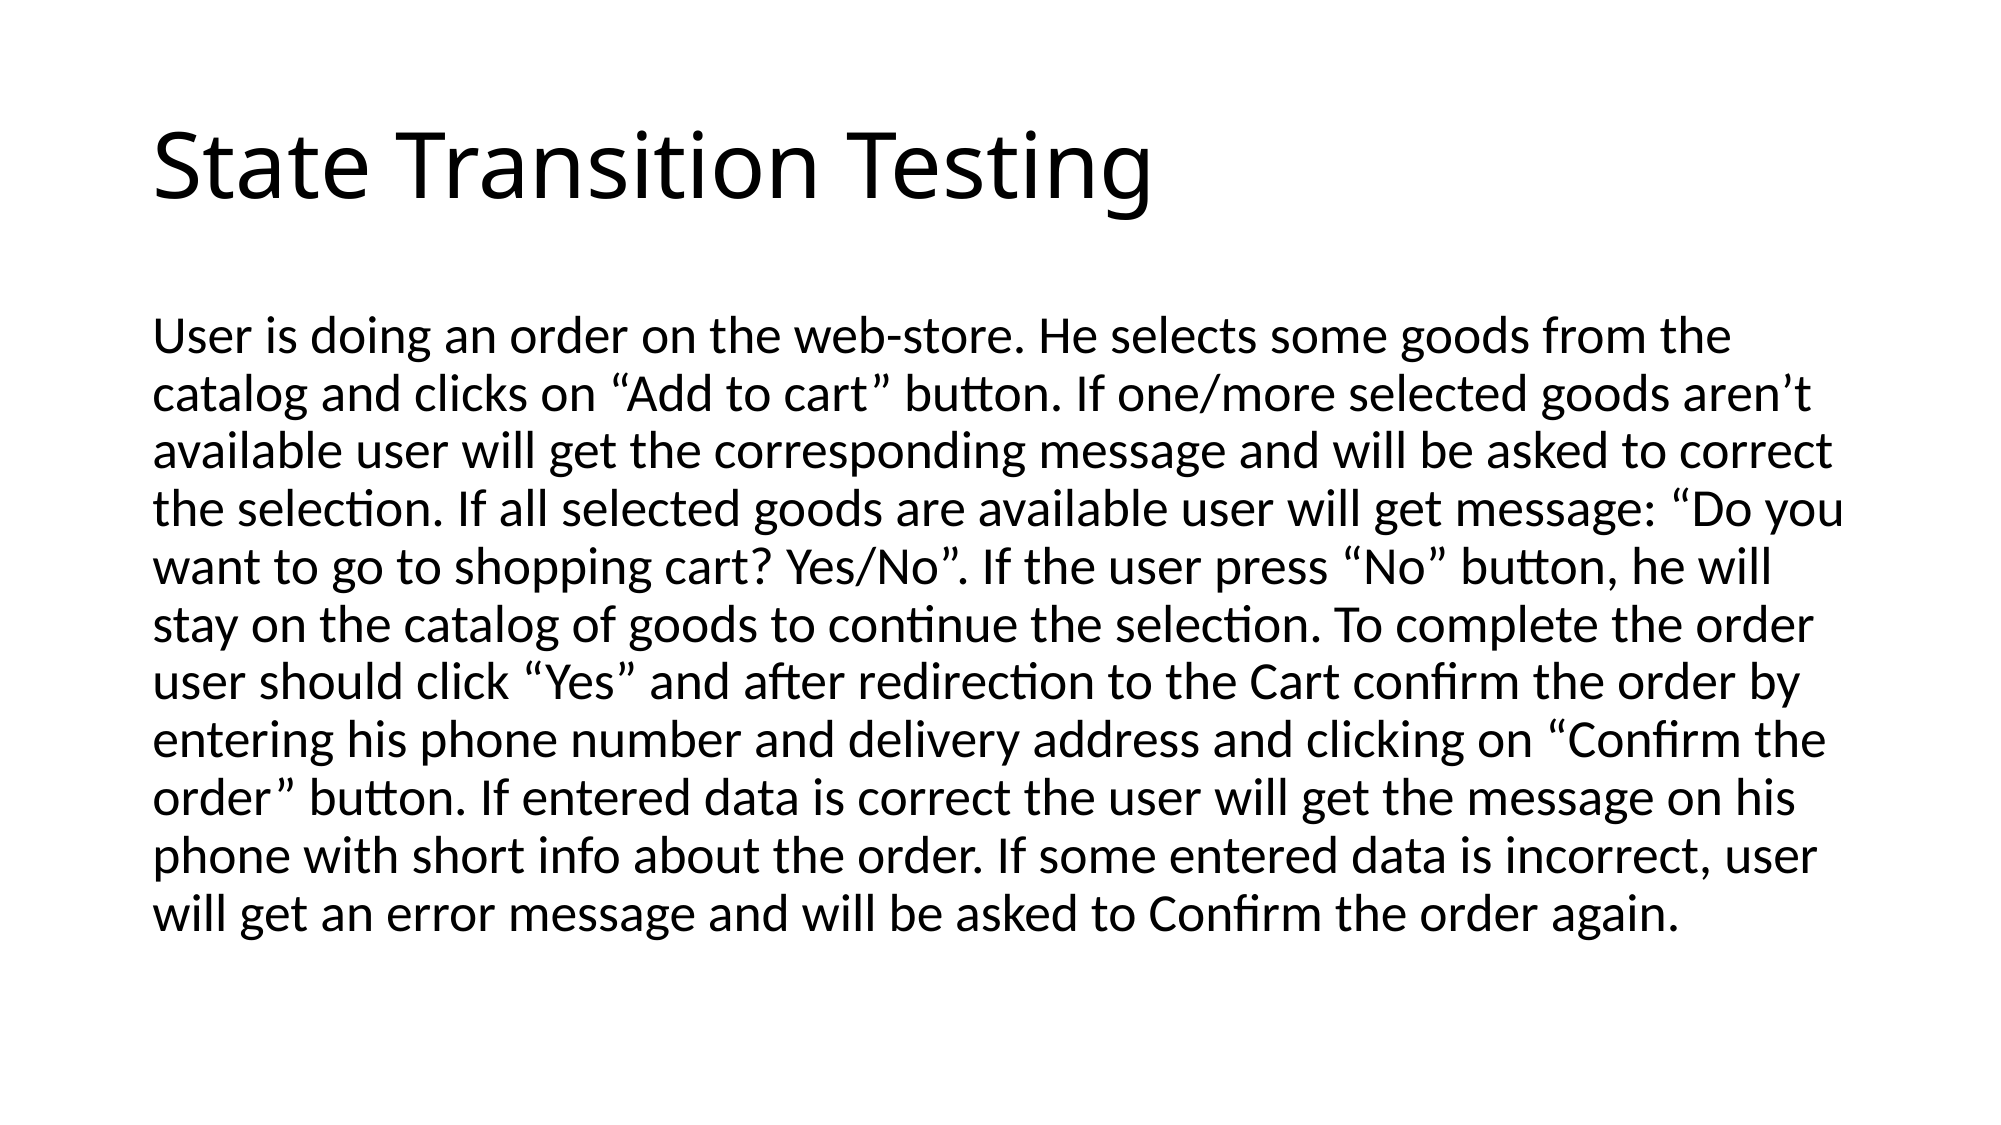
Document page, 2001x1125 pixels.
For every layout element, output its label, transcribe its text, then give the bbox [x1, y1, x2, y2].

title State Transition Testing [137, 59, 1863, 278]
list User is doing an order on the web-store. He selects some goods from the catalog and clicks on “Add to cart” button. If one/more selected goods aren’t available user will get the corresponding message and will be asked to correct the selection. If all selected goods are available user will get message: “Do you want to go to shopping cart? Yes/No”. If the user press “No” button, he will stay on the catalog of goods to continue the selection. To complete the order user should click “Yes” and after redirection to the Cart confirm the order by entering his phone number and delivery address and clicking on “Confirm the order” button. If entered data is correct the user will get the message on his phone with short info about the order. If some entered data is incorrect, user will get an error message and will be asked to Confirm the order again. [137, 299, 1863, 1014]
